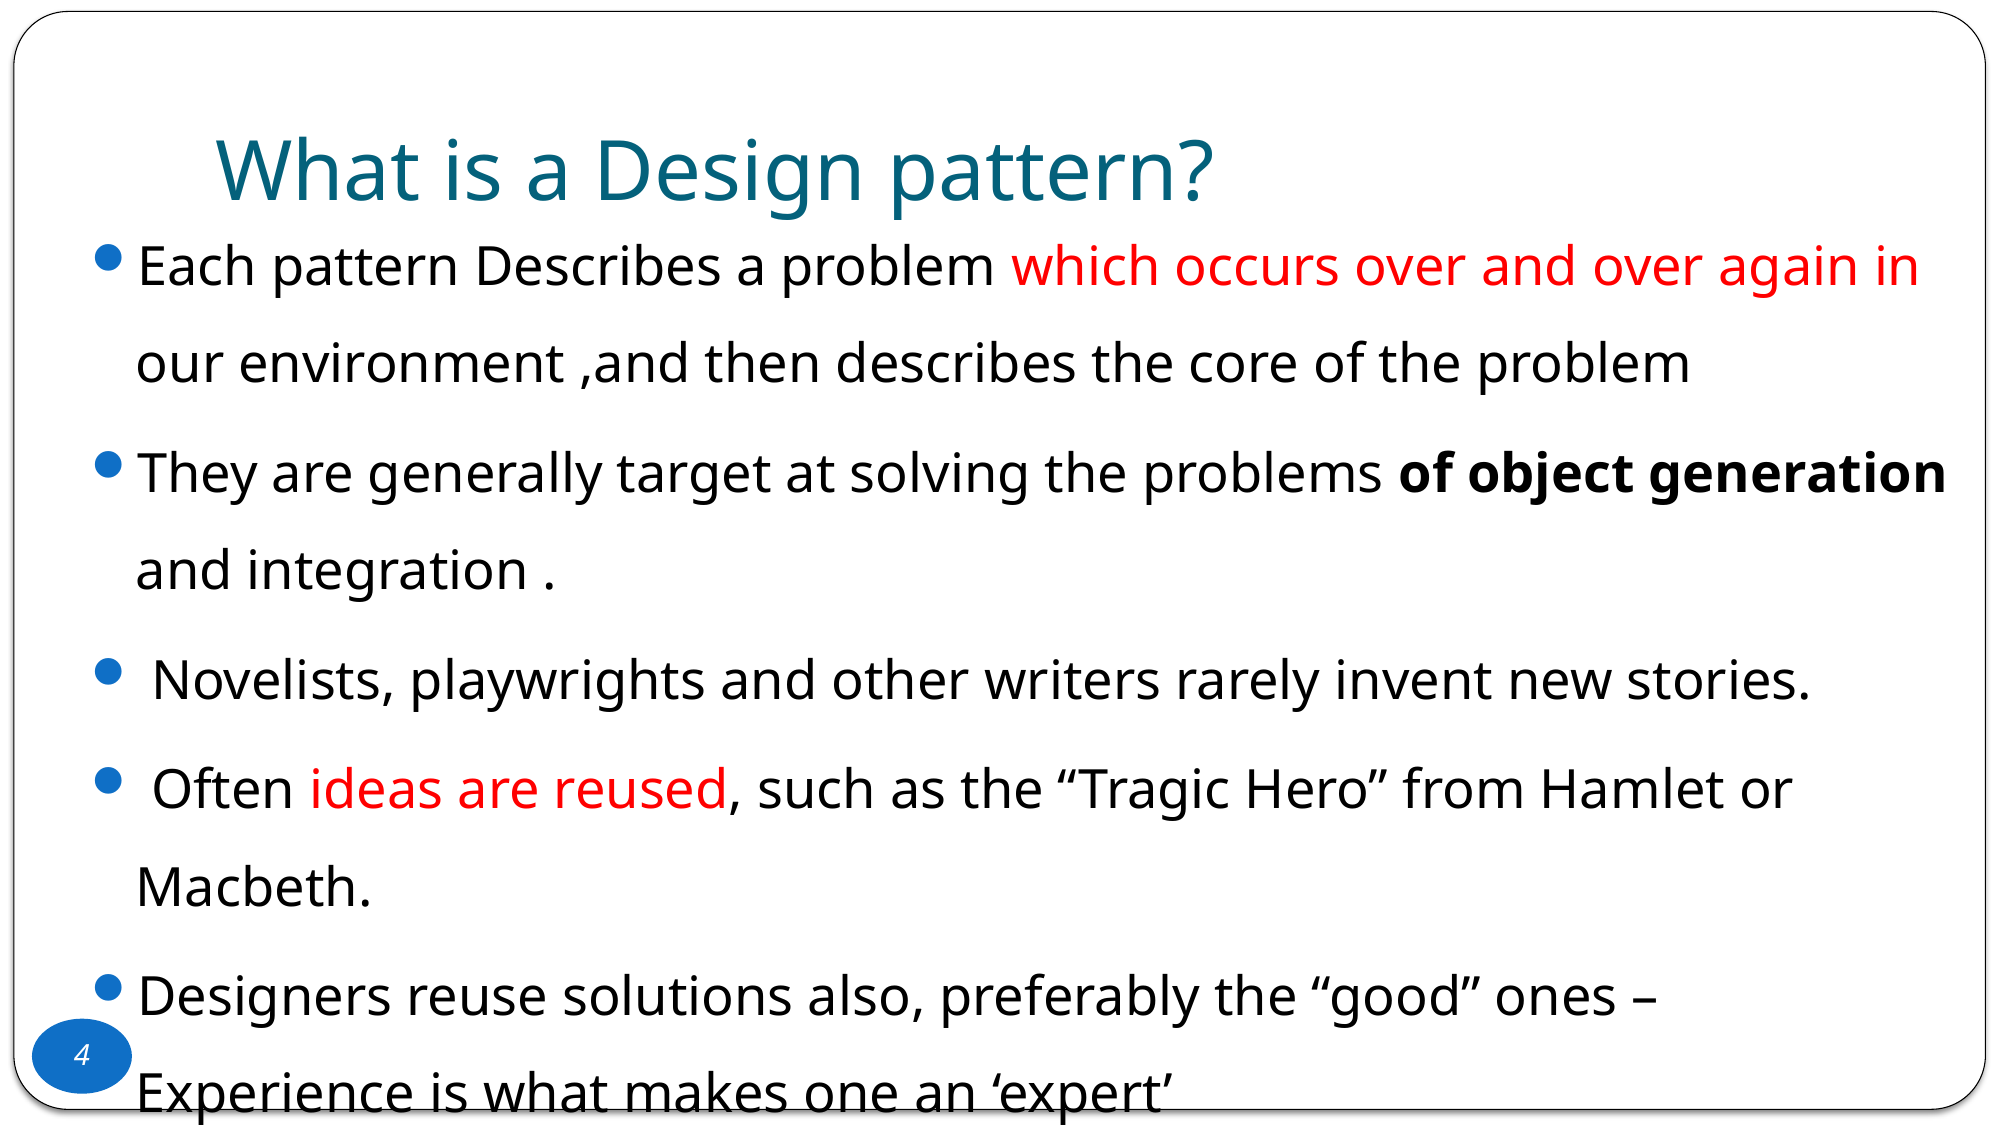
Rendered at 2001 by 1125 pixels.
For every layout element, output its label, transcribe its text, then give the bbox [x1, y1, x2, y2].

title What is a Design pattern? [200, 45, 1900, 191]
slide_number 4 [31, 1018, 132, 1094]
list Each pattern Describes a problem which occurs over and over again in our environment ,and then describes the core of the problem They are generally target at solving the problems of object generation and integration . Novelists, playwrights and other writers rarely invent new stories. Often ideas are reused, such as the “Tragic Hero” from Hamlet or Macbeth. Designers reuse solutions also, preferably the “good” ones – Experience is what makes one an ‘expert’ Problems are addressed without rediscovering solutions from scratch. “My wheel is rounder. [76, 191, 1968, 1046]
